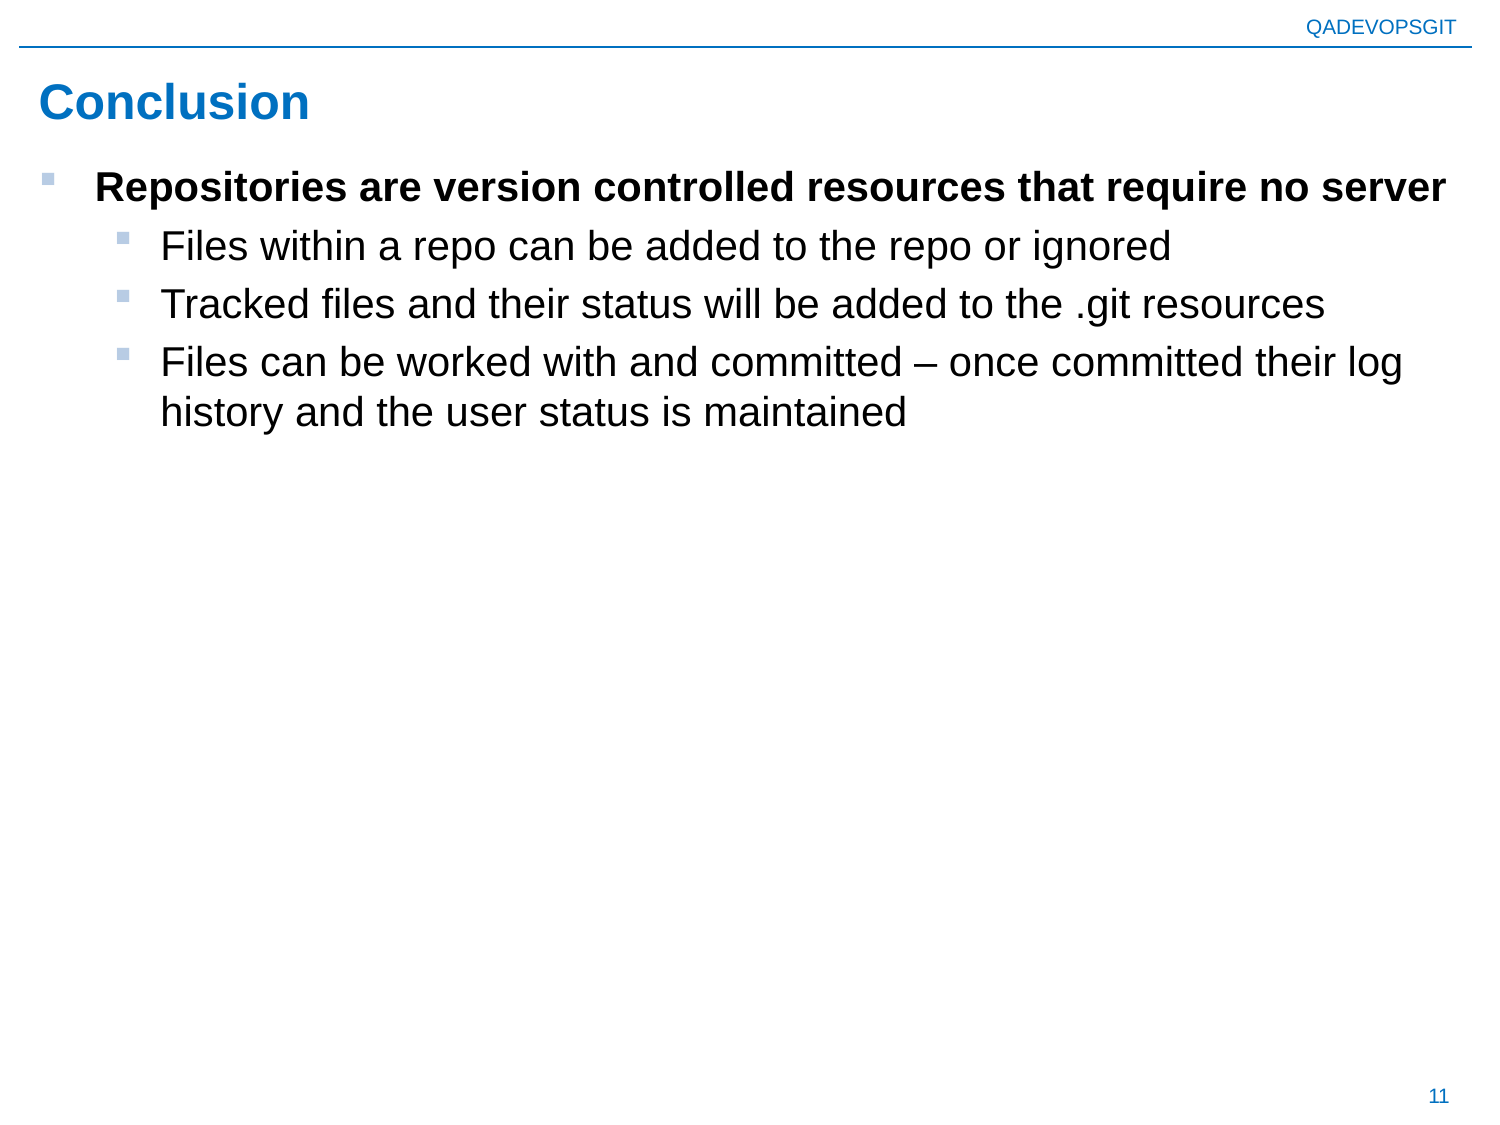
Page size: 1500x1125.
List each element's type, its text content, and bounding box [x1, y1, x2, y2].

list Repositories are version controlled resources that require no server Files within a repo can be added to the repo or ignored Tracked files and their status will be added to the .git resources Files can be worked with and committed – once committed their log history and the user status is maintained [23, 152, 1465, 1008]
title Conclusion [23, 58, 1465, 141]
